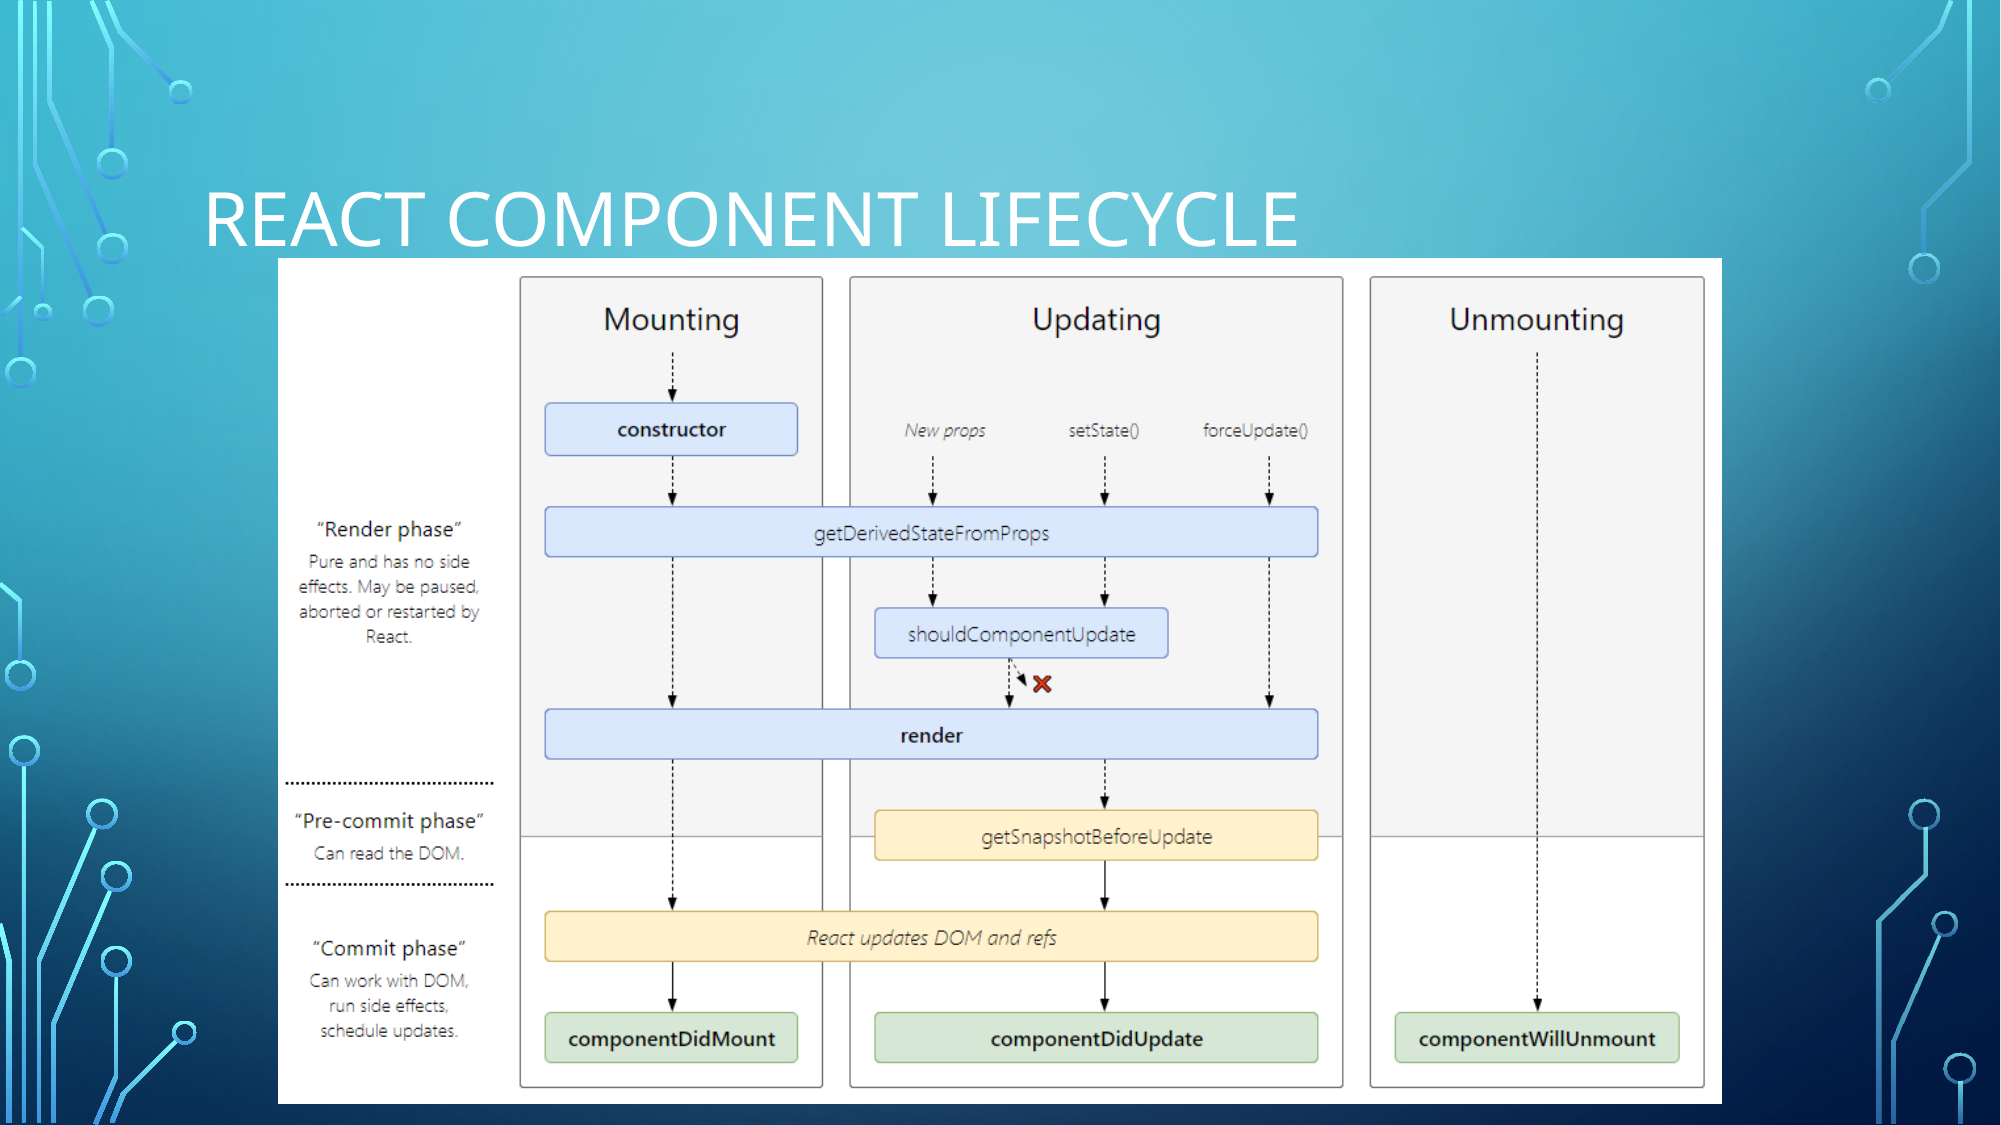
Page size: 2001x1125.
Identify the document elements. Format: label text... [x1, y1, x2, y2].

title React component lıfecycle [187, 101, 1813, 344]
picture [277, 257, 1722, 1105]
